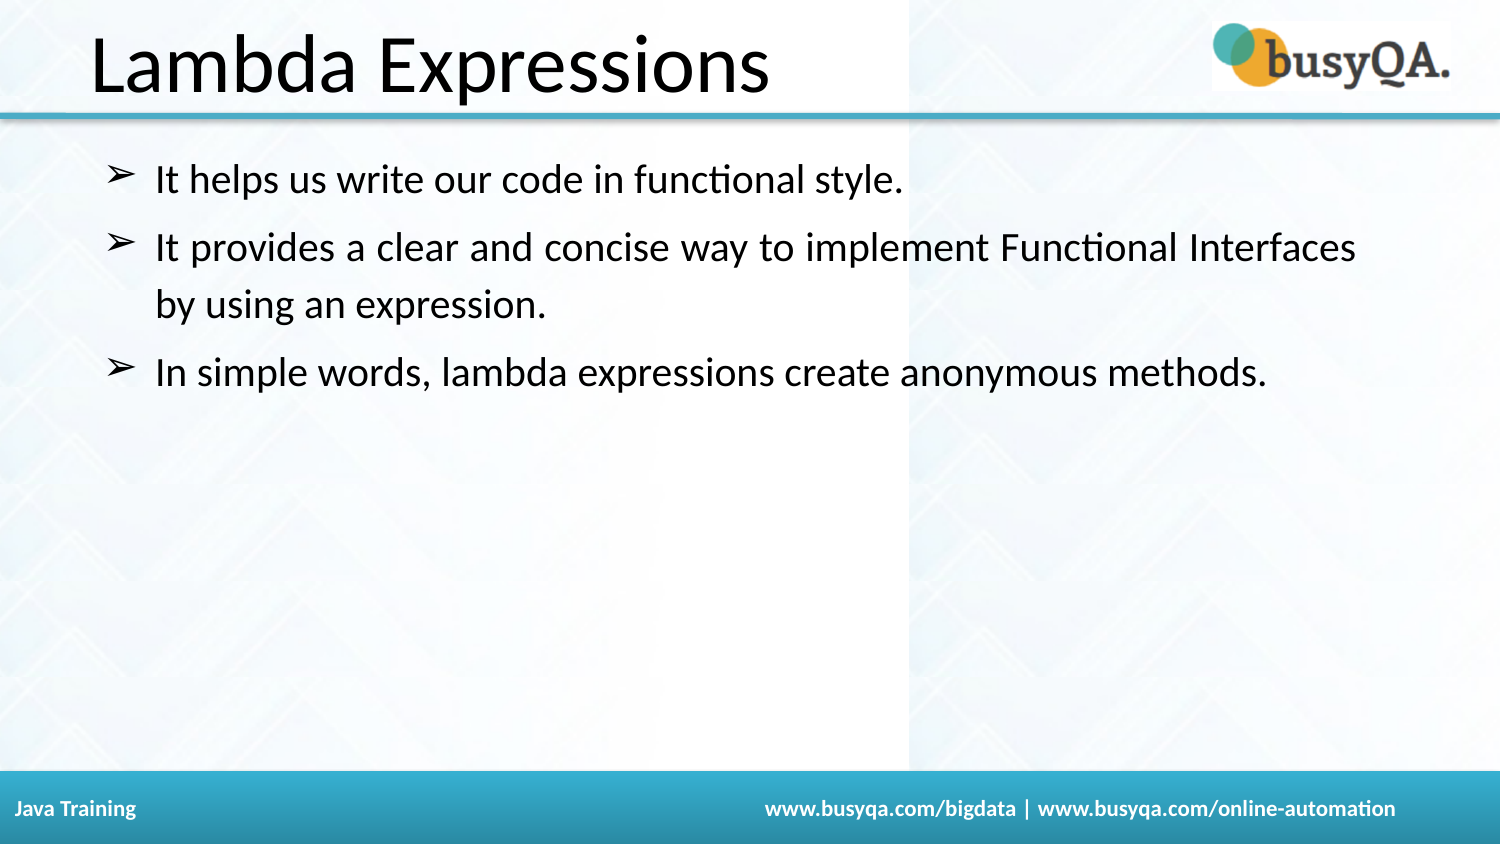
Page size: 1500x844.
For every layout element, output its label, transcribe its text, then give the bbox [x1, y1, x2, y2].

picture [0, 0, 1500, 113]
picture [0, 119, 1500, 772]
text_box It helps us write our code in functional style. It provides a clear and concise way to implement Functional Interfaces by using an expression. In simple words, lambda expressions create anonymous methods. [83, 137, 1372, 404]
text_box Lambda Expressions [75, 8, 895, 110]
